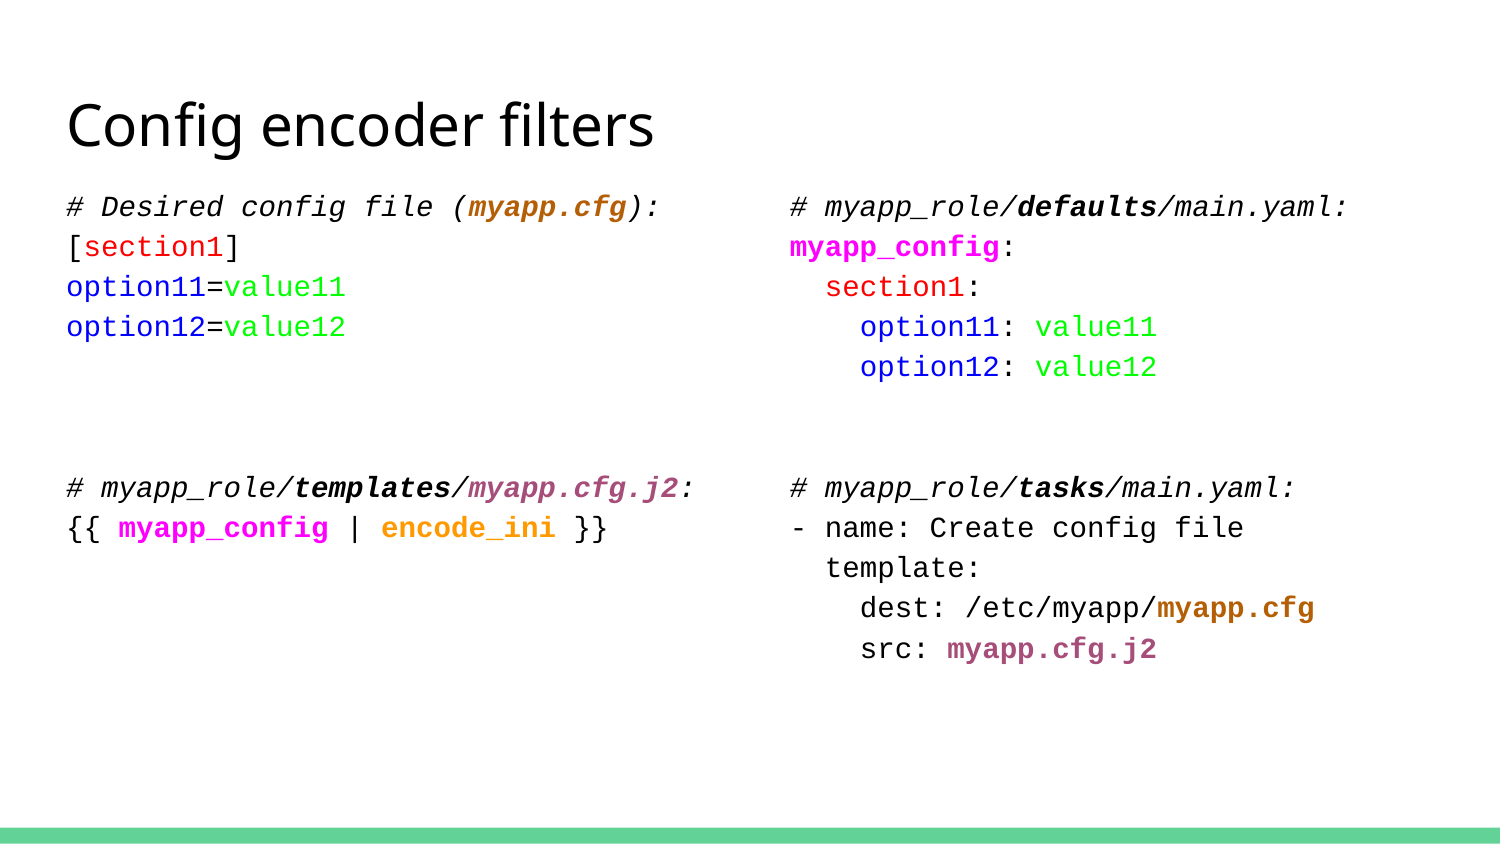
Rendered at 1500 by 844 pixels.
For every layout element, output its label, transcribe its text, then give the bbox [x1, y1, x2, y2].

list # Desired config file (myapp.cfg): [section1] option11=value11 option12=value12 # myapp_role/templates/myapp.cfg.j2: {{ myapp_config | encode_ini }} [51, 166, 750, 844]
title Config encoder filters [51, 72, 1449, 167]
list # myapp_role/defaults/main.yaml: myapp_config: section1: option11: value11 option12: value12 # myapp_role/tasks/main.yaml: - name: Create config file template: dest: /etc/myapp/myapp.cfg src: myapp.cfg.j2 [774, 166, 1500, 844]
